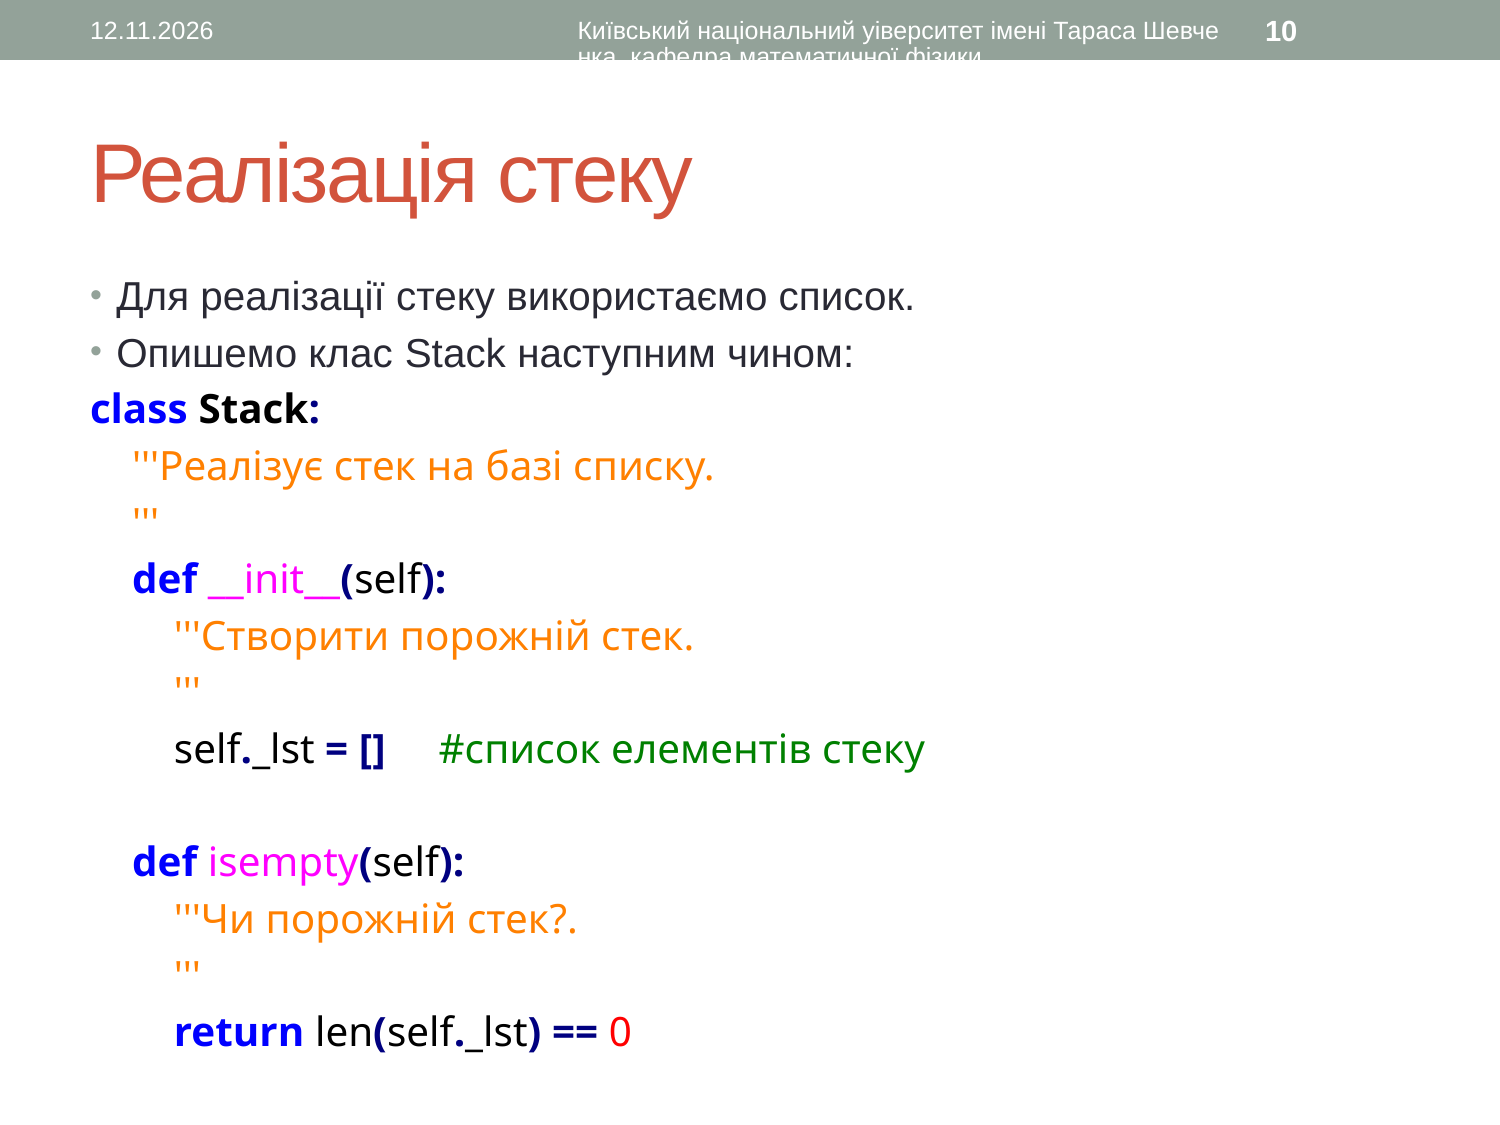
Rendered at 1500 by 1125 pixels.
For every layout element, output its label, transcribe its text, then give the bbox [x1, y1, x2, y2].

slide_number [75, 3, 550, 57]
slide_number 10 [1250, 3, 1425, 57]
footer Київський національний уіверситет імені Тараса Шевченка, кафедра математичної фізики [562, 3, 1238, 57]
title Реалізація стеку [75, 87, 1425, 250]
list Для реалізації стеку використаємо список. Опишемо клас Stack наступним чином: class Stack: '''Реалізує стек на базі списку. ''' def __init__(self): '''Створити порожній стек. ''' self._lst = [] #список елементів стеку def isempty(self): '''Чи порожній стек?. ''' return len(self._lst) == 0 [75, 262, 1425, 1063]
